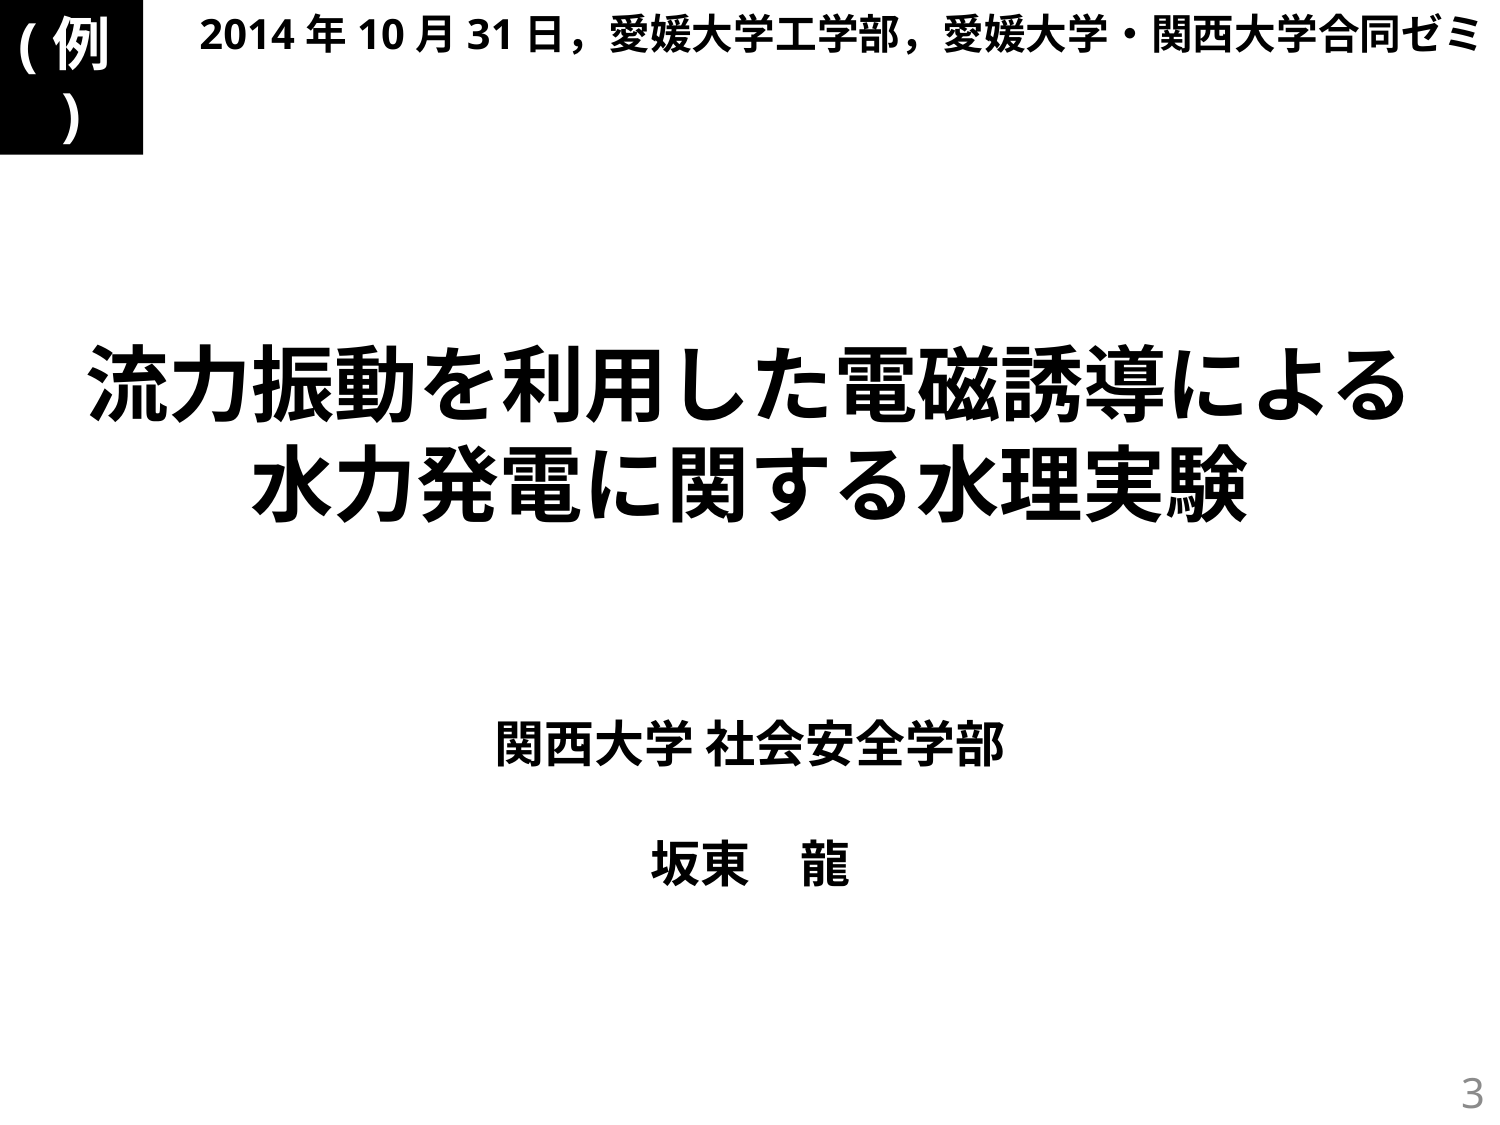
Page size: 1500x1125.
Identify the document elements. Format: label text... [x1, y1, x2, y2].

text_box 2014年10月31日，愛媛大学工学部，愛媛大学・関西大学合同ゼミ [144, 0, 1500, 65]
text_box (例) [0, 0, 144, 155]
slide_number 3 [1149, 1065, 1500, 1125]
text_box 流力振動を利用した電磁誘導による 水力発電に関する水理実験 関西大学 社会安全学部 坂東 龍 [0, 324, 1500, 900]
